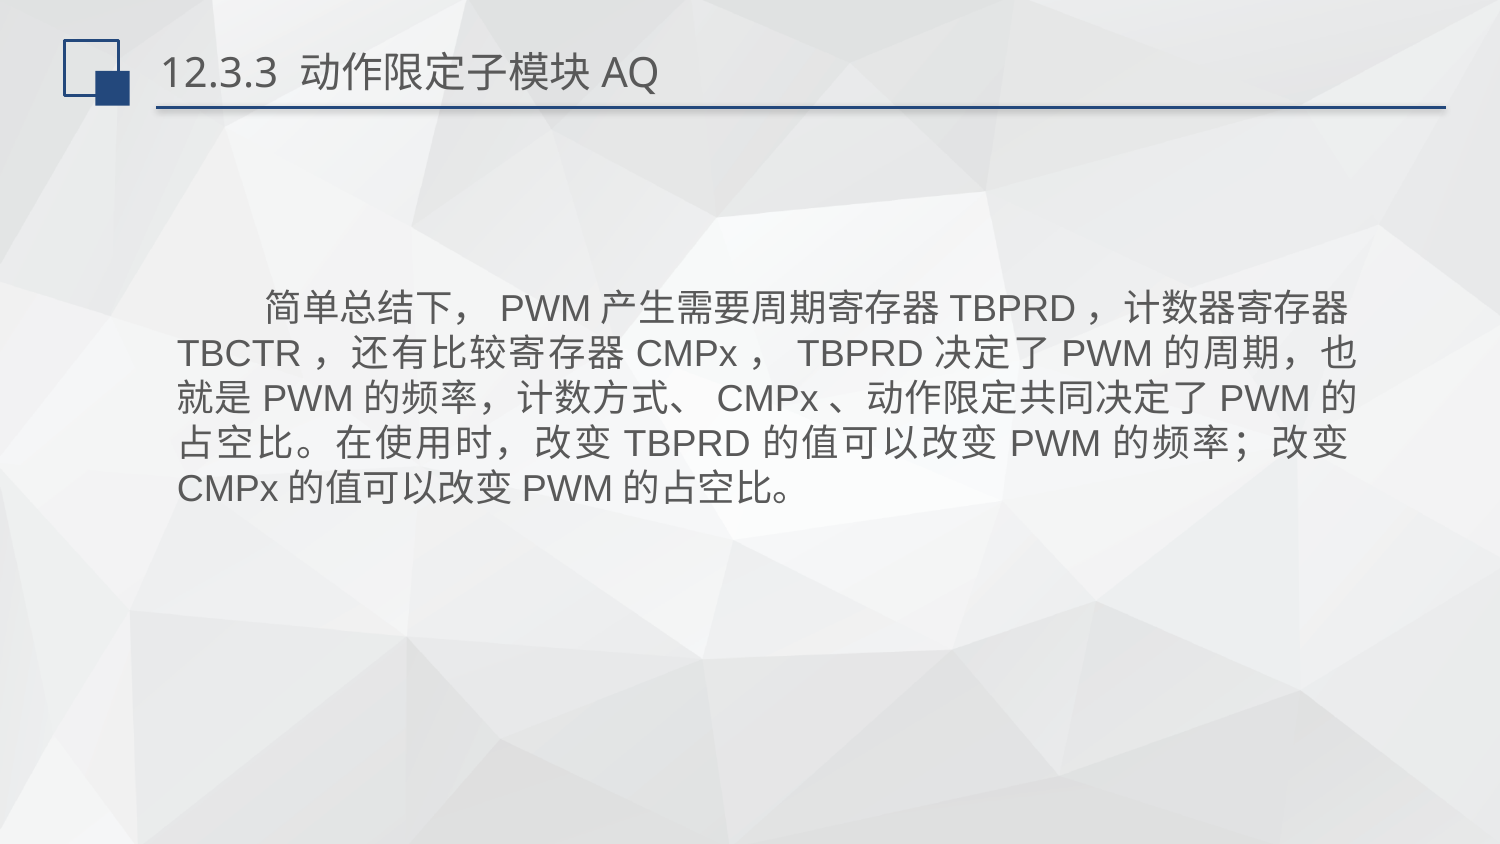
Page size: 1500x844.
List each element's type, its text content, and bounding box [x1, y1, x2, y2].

picture [0, 0, 1500, 844]
title 12.3.3 动作限定子模块AQ [148, 43, 1117, 99]
text_box 简单总结下，PWM产生需要周期寄存器TBPRD，计数器寄存器TBCTR，还有比较寄存器CMPx，TBPRD决定了PWM的周期，也就是PWM的频率，计数方式、CMPx、动作限定共同决定了PWM的占空比。在使用时，改变TBPRD的值可以改变PWM的频率；改变CMPx的值可以改变PWM的占空比。 [162, 276, 1373, 517]
